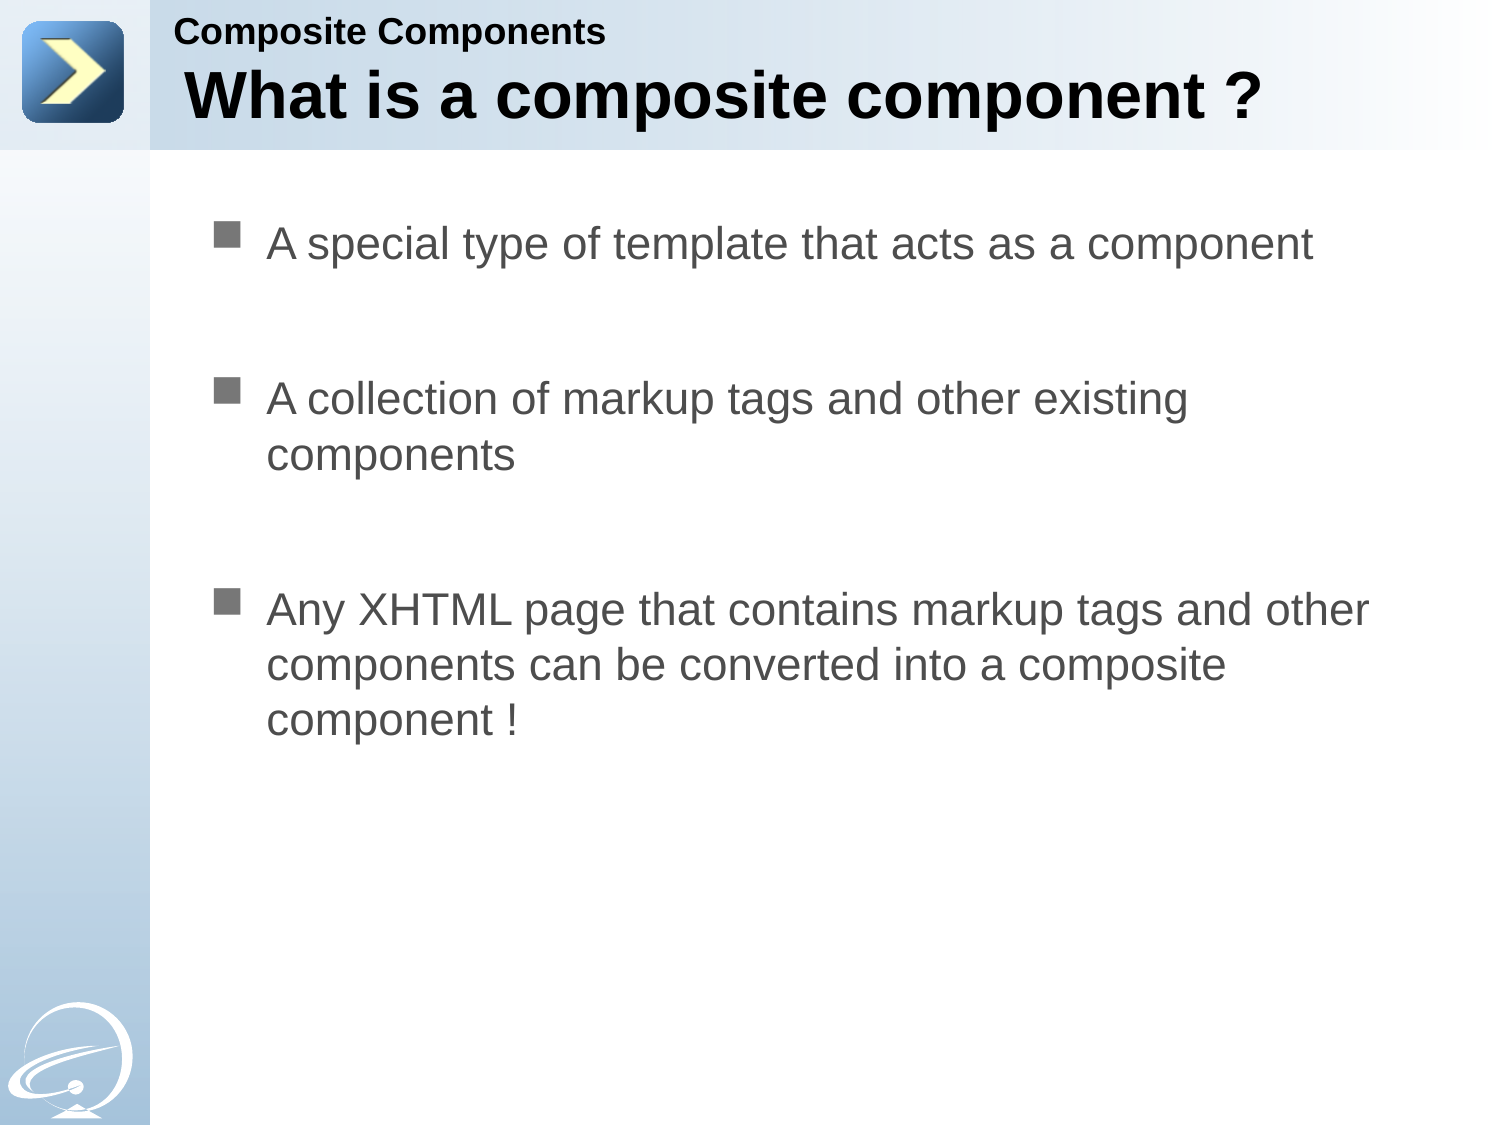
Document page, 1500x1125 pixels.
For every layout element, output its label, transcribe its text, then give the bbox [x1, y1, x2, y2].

title What is a composite component ? [169, 60, 1438, 162]
picture [21, 19, 129, 127]
list A special type of template that acts as a component A collection of markup tags and other existing components Any XHTML page that contains markup tags and other components can be converted into a composite component ! [194, 205, 1448, 859]
text_box Composite Components [158, 0, 1500, 60]
